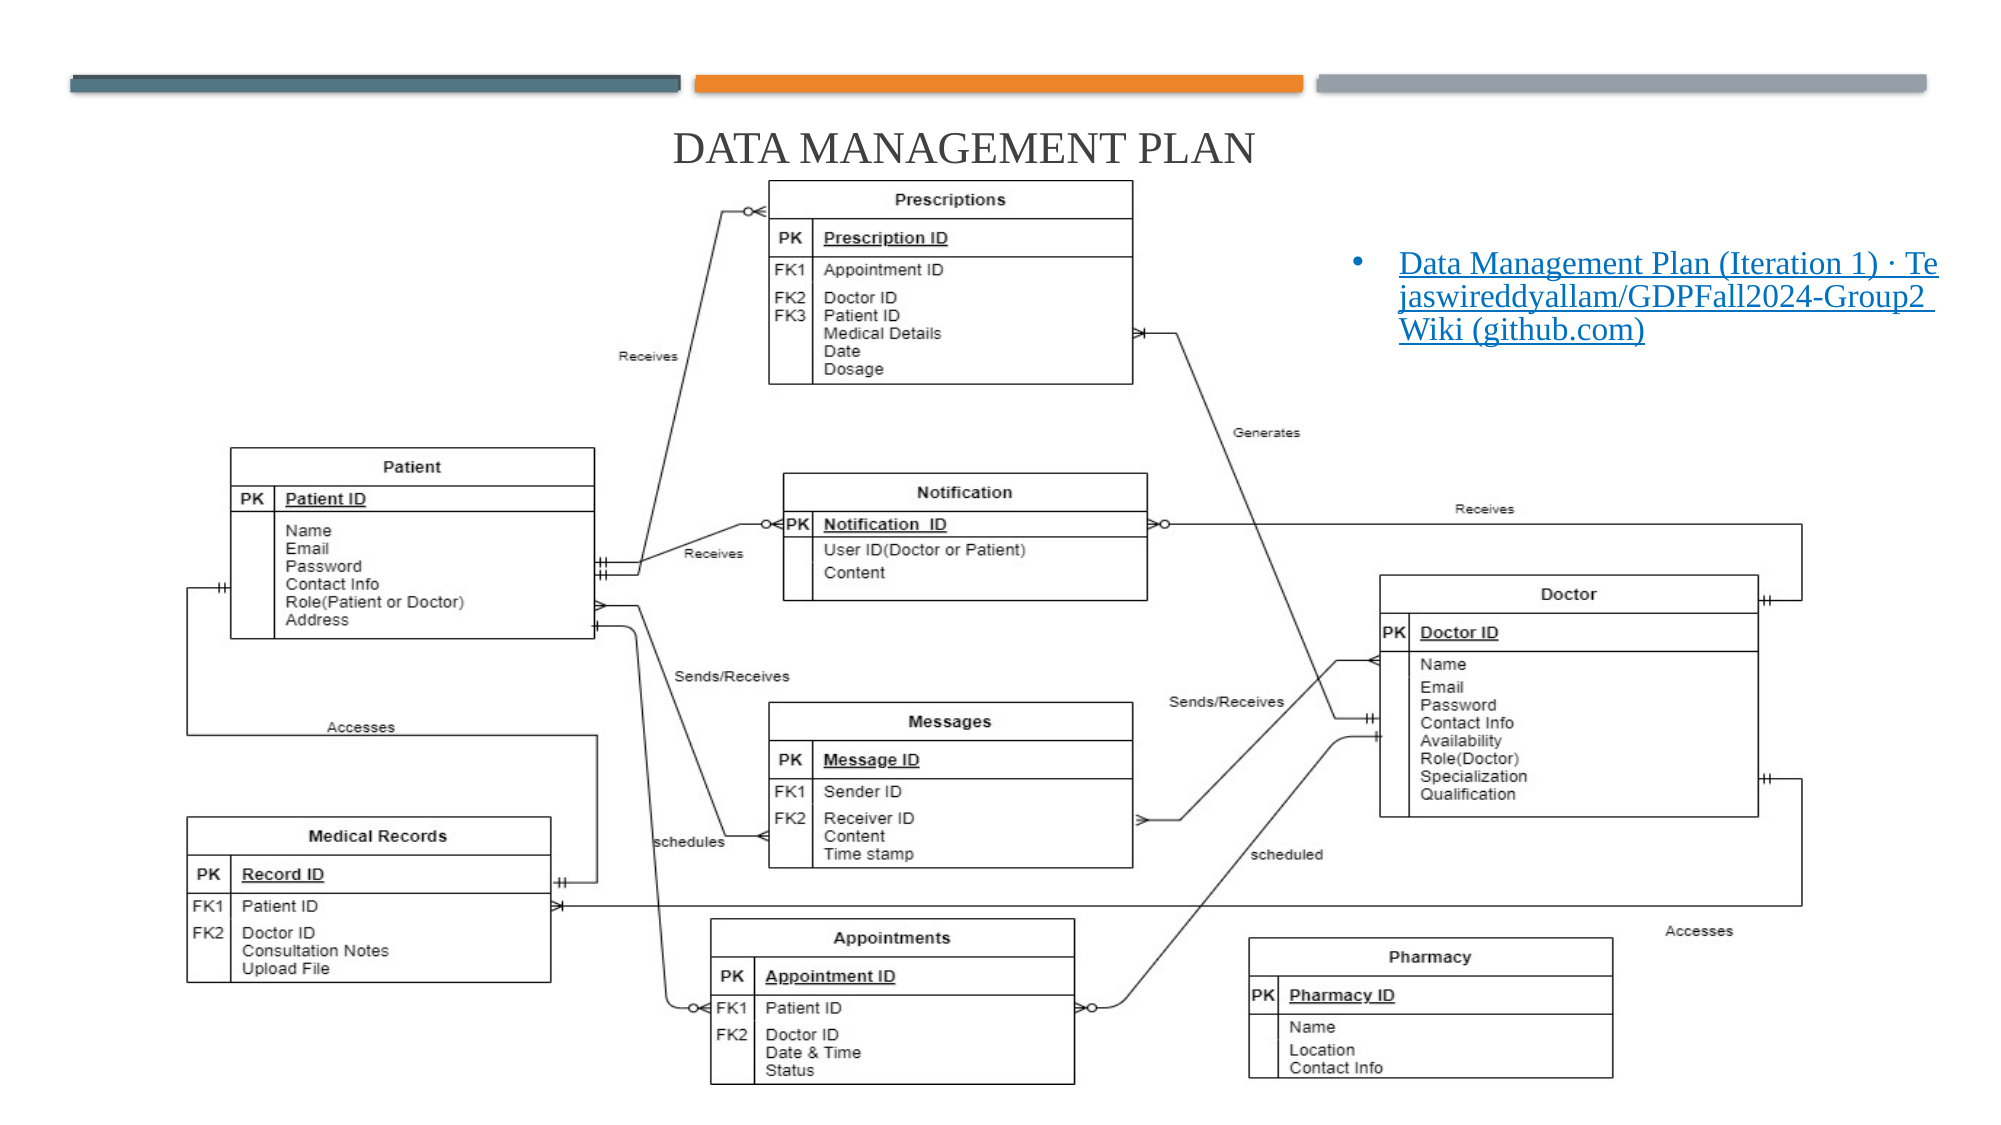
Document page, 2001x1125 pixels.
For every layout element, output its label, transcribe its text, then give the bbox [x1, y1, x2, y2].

title Data Management plan [657, 78, 1418, 178]
picture [174, 179, 1817, 1086]
text_box Data Management Plan (Iteration 1) · Tejaswireddyallam/GDPFall2024-Group2 Wiki (github.com) [1821, 233, 1961, 289]
